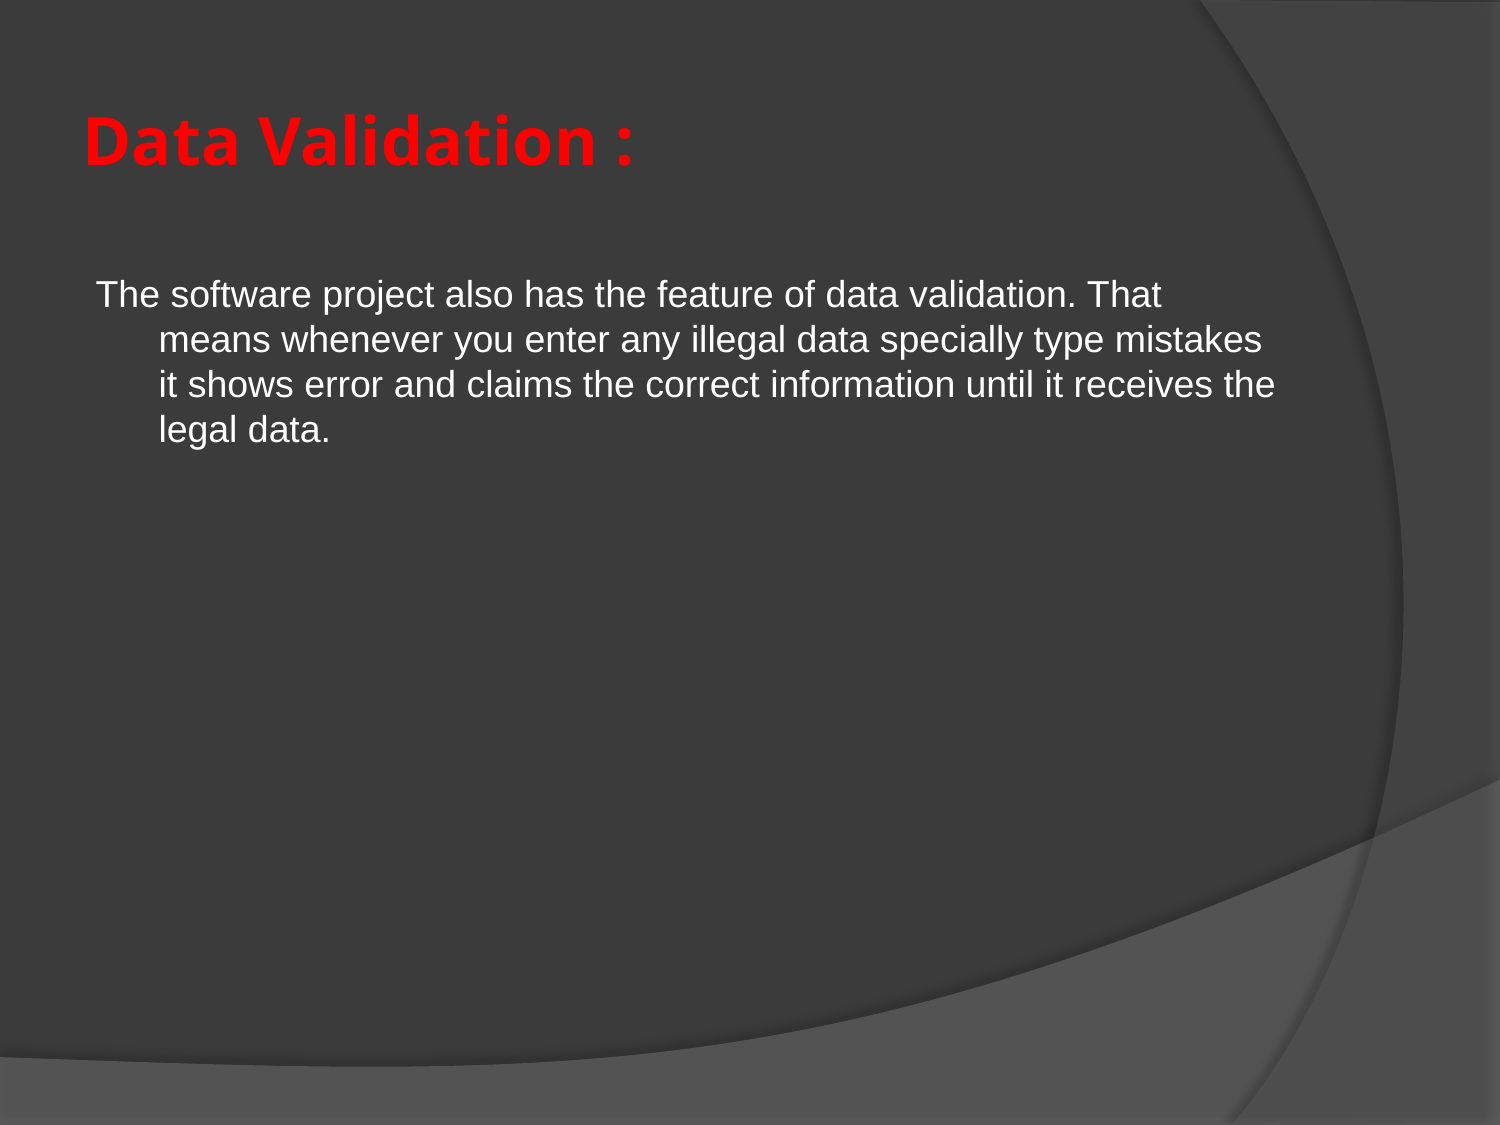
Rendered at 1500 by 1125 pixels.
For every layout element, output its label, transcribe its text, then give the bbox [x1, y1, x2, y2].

title Data Validation : [75, 45, 1300, 233]
list The software project also has the feature of data validation. That means whenever you enter any illegal data specially type mistakes it shows error and claims the correct information until it receives the legal data. [75, 262, 1300, 1005]
